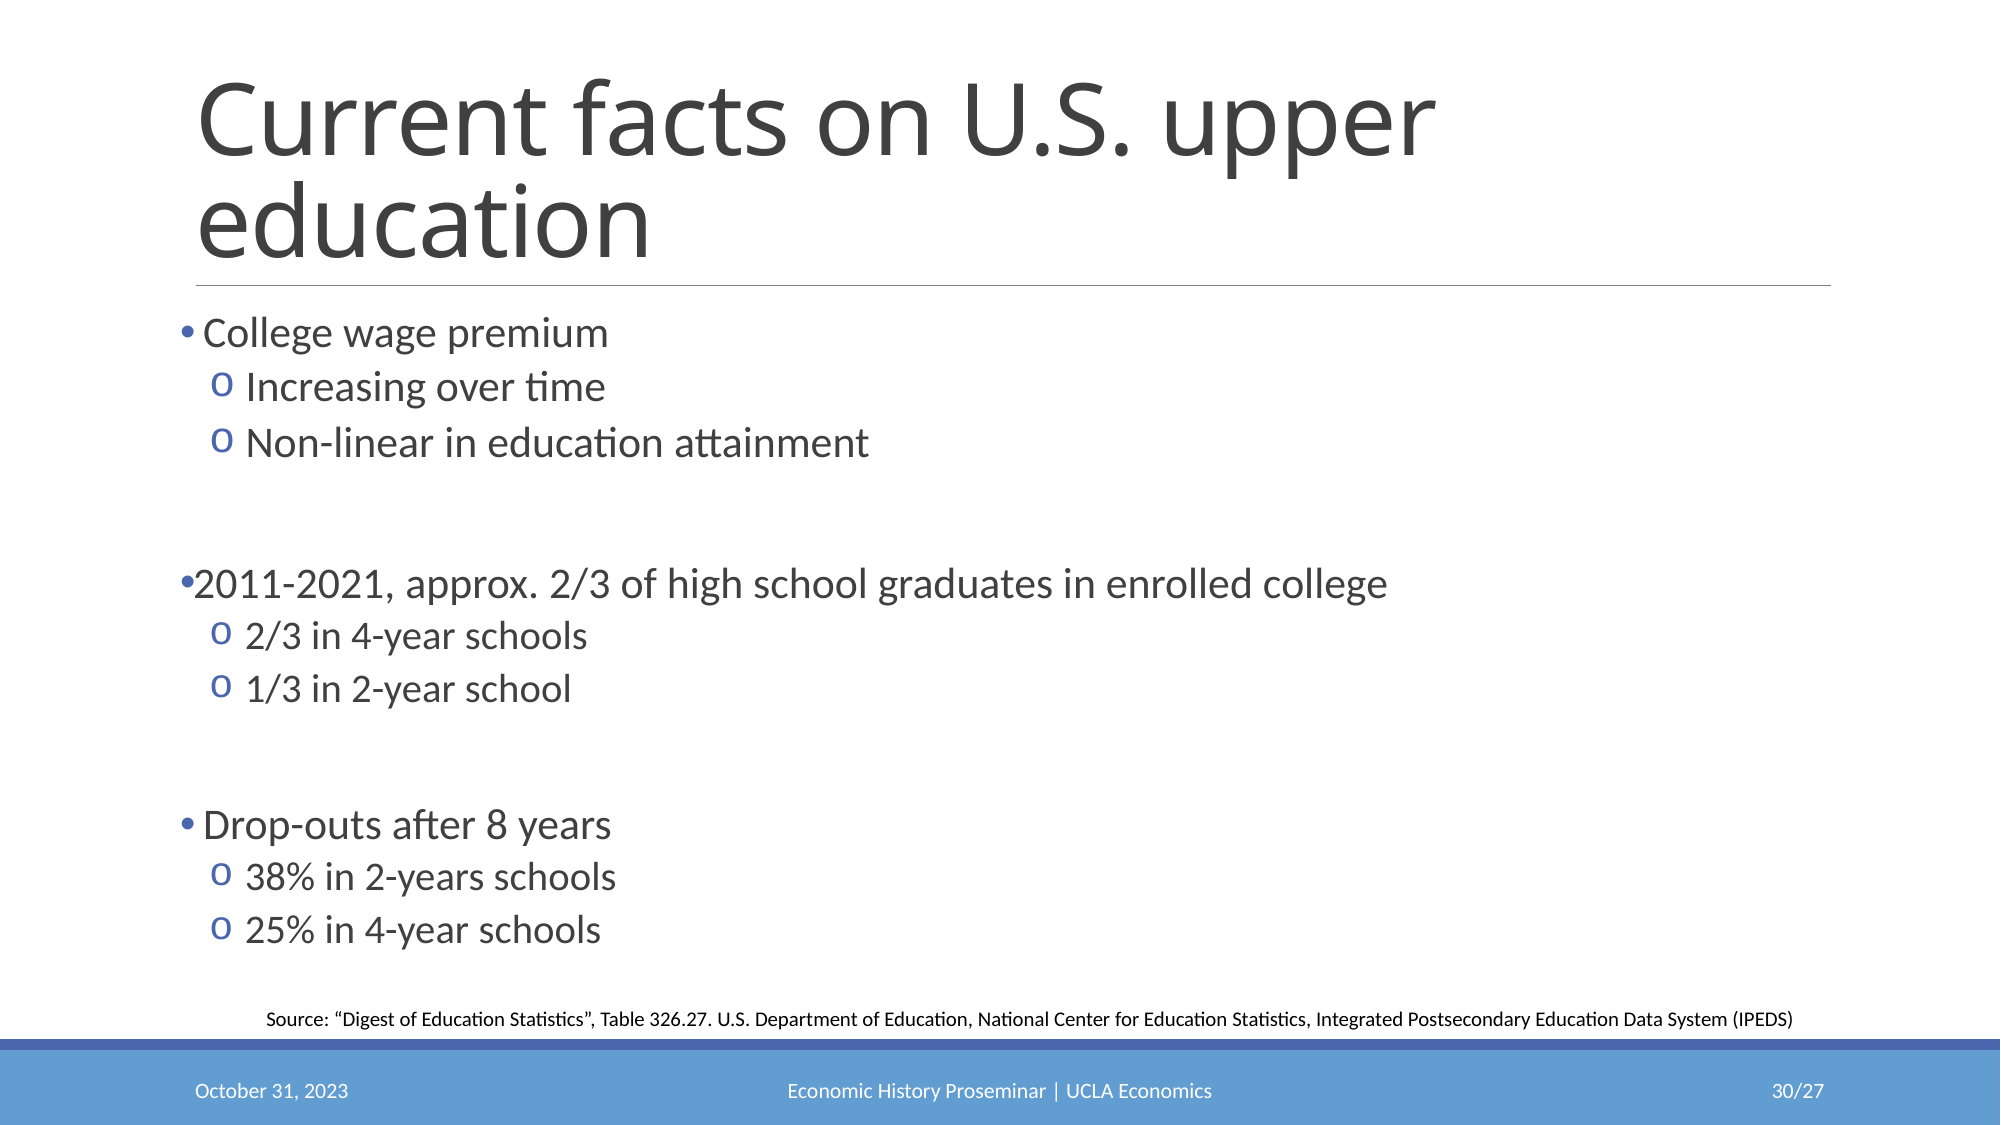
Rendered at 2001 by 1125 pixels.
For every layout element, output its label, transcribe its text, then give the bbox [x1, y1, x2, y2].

title Current facts on U.S. upper education [180, 47, 1830, 285]
footer Economic History Proseminar | UCLA Economics [604, 1059, 1396, 1120]
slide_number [180, 1059, 586, 1120]
text_box Source: “Digest of Education Statistics”, Table 326.27. U.S. Department of Education, National Center for Education Statistics, Integrated Postsecondary Education Data System (IPEDS) [251, 997, 1902, 1060]
list College wage premium Increasing over time Non-linear in education attainment 2011-2021, approx. 2/3 of high school graduates in enrolled college 2/3 in 4-year schools 1/3 in 2-year school Drop-outs after 8 years 38% in 2-years schools 25% in 4-year schools [180, 302, 1830, 963]
slide_number 29/27 [1624, 1059, 1840, 1120]
